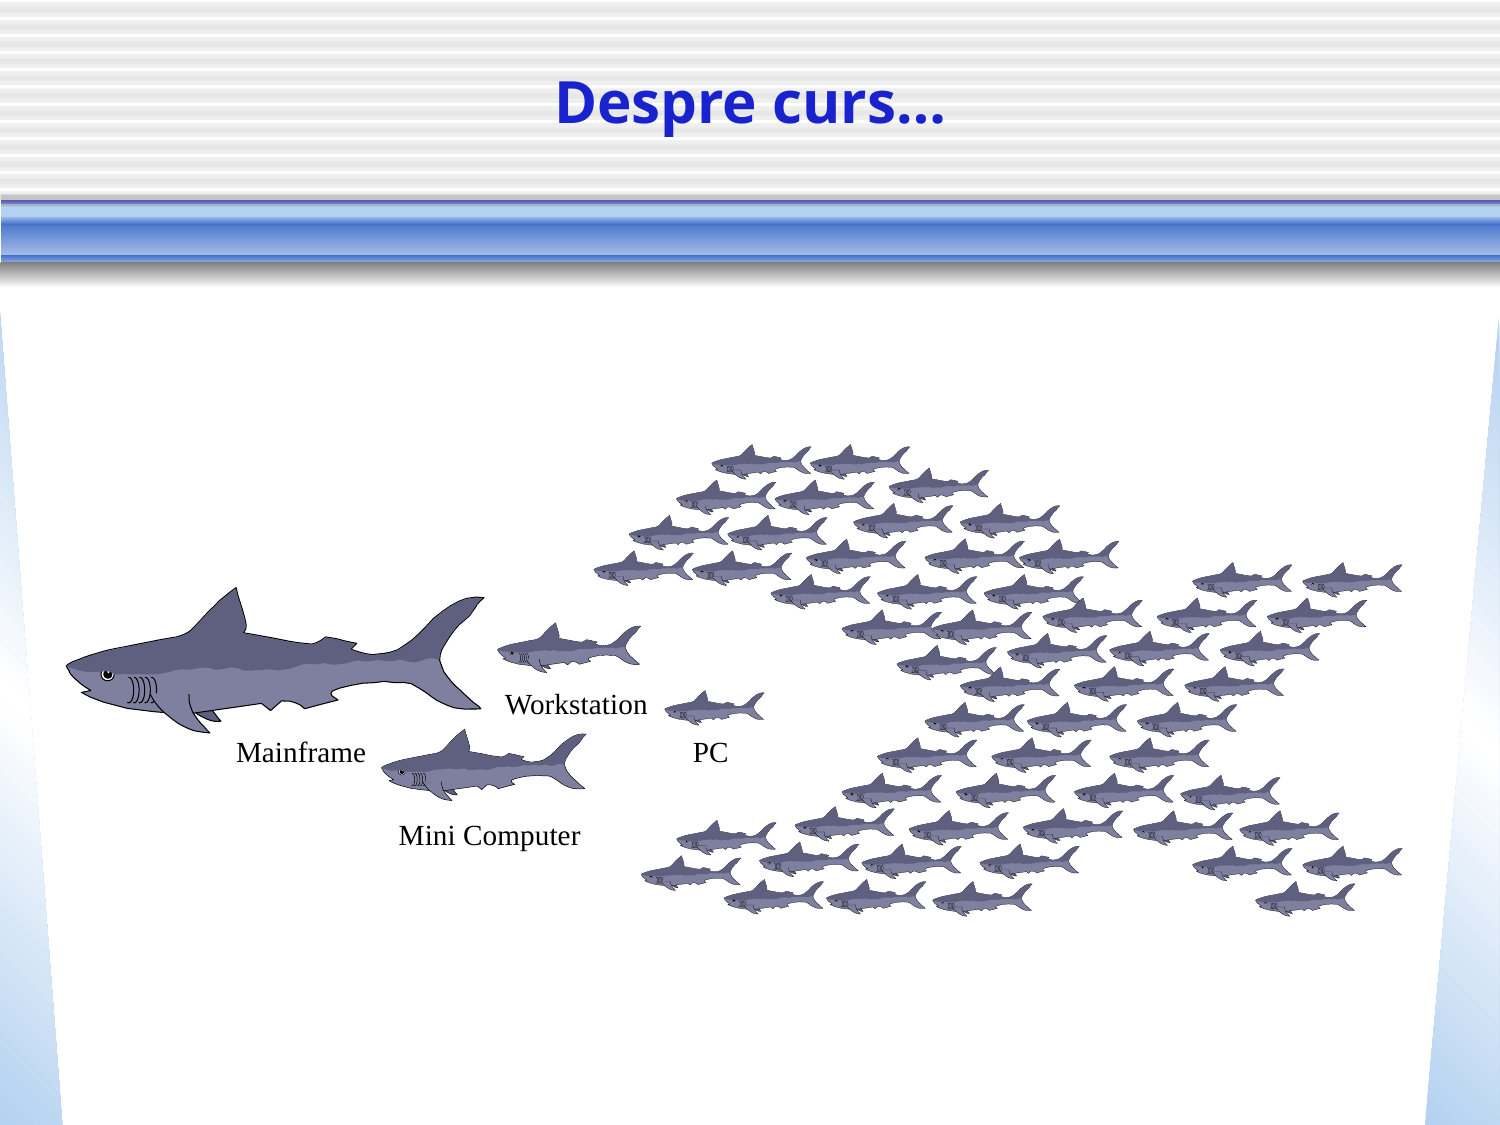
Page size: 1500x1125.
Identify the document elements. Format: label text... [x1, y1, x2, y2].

title Despre curs… [18, 12, 1482, 188]
picture [0, 0, 1500, 194]
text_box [64, 444, 1405, 919]
